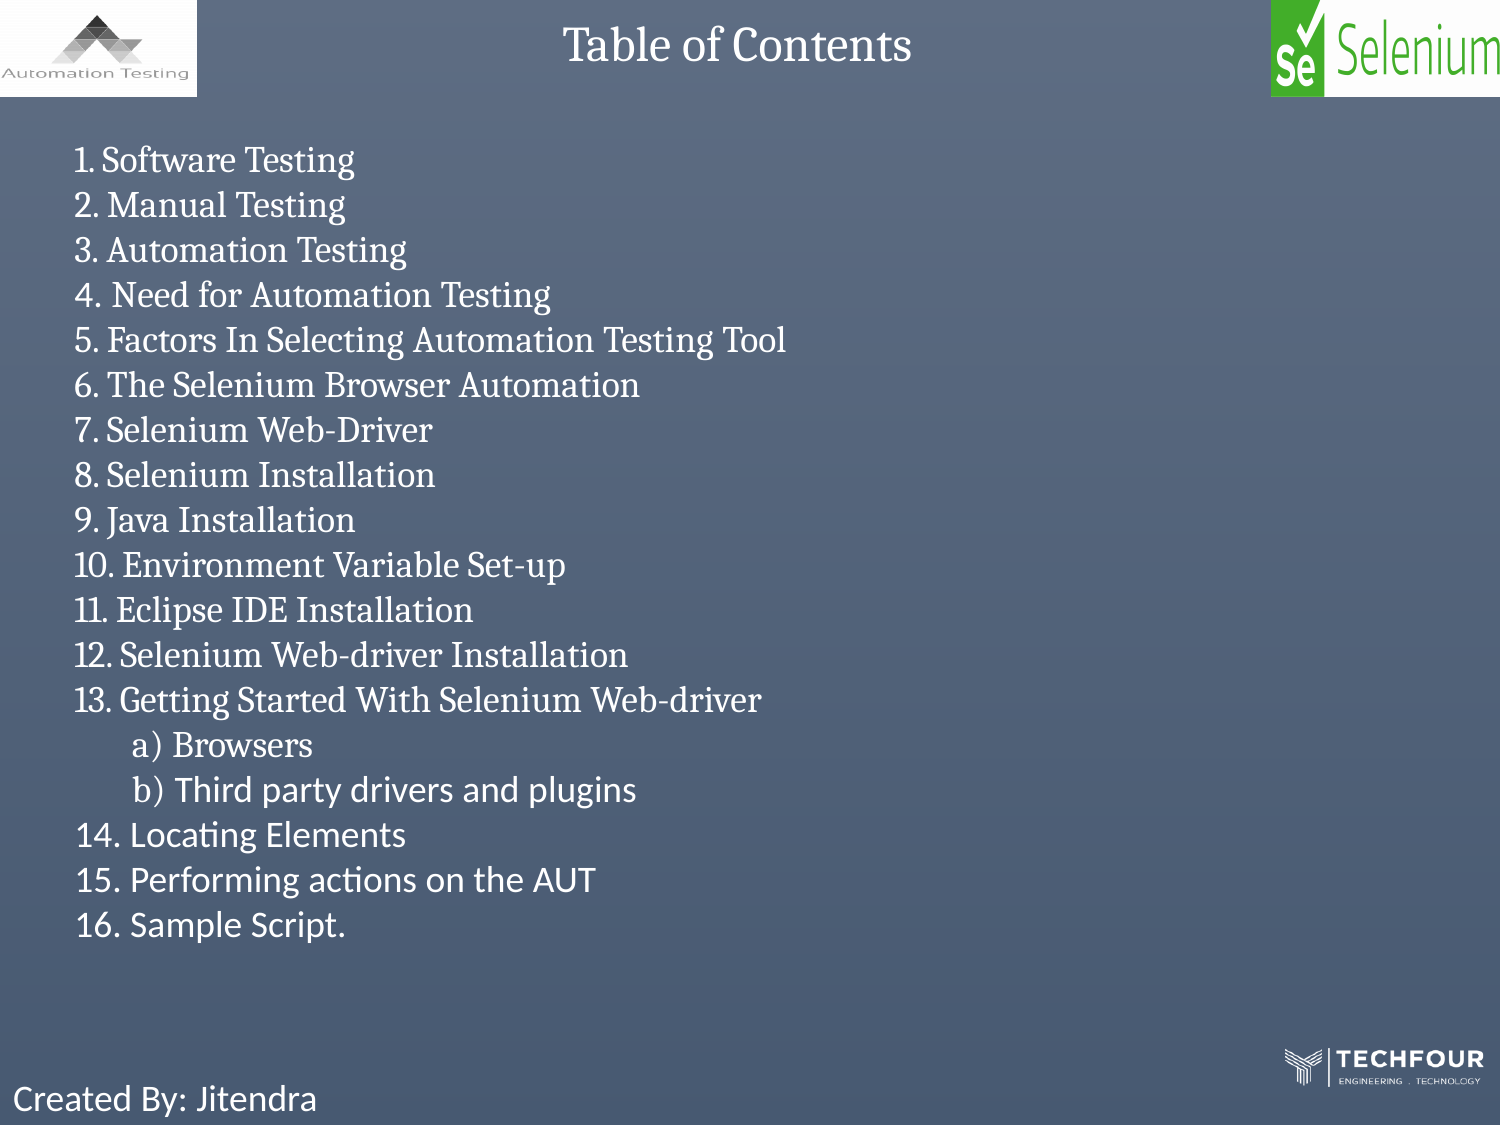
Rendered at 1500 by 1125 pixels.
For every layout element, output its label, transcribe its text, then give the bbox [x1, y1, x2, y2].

picture [0, 0, 197, 97]
text_box Table of Contents [547, 0, 953, 79]
text_box 1. Software Testing 2. Manual Testing 3. Automation Testing 4. Need for Automation Testing 5. Factors In Selecting Automation Testing Tool 6. The Selenium Browser Automation 7. Selenium Web-Driver 8. Selenium Installation 9. Java Installation 10. Environment Variable Set-up 11. Eclipse IDE Installation 12. Selenium Web-driver Installation 13. Getting Started With Selenium Web-driver a) Browsers b) Third party drivers and plugins 14. Locating Elements 15. Performing actions on the AUT 16. Sample Script. [59, 127, 1441, 1125]
picture [1271, 0, 1500, 97]
picture [1441, 1010, 1500, 1125]
